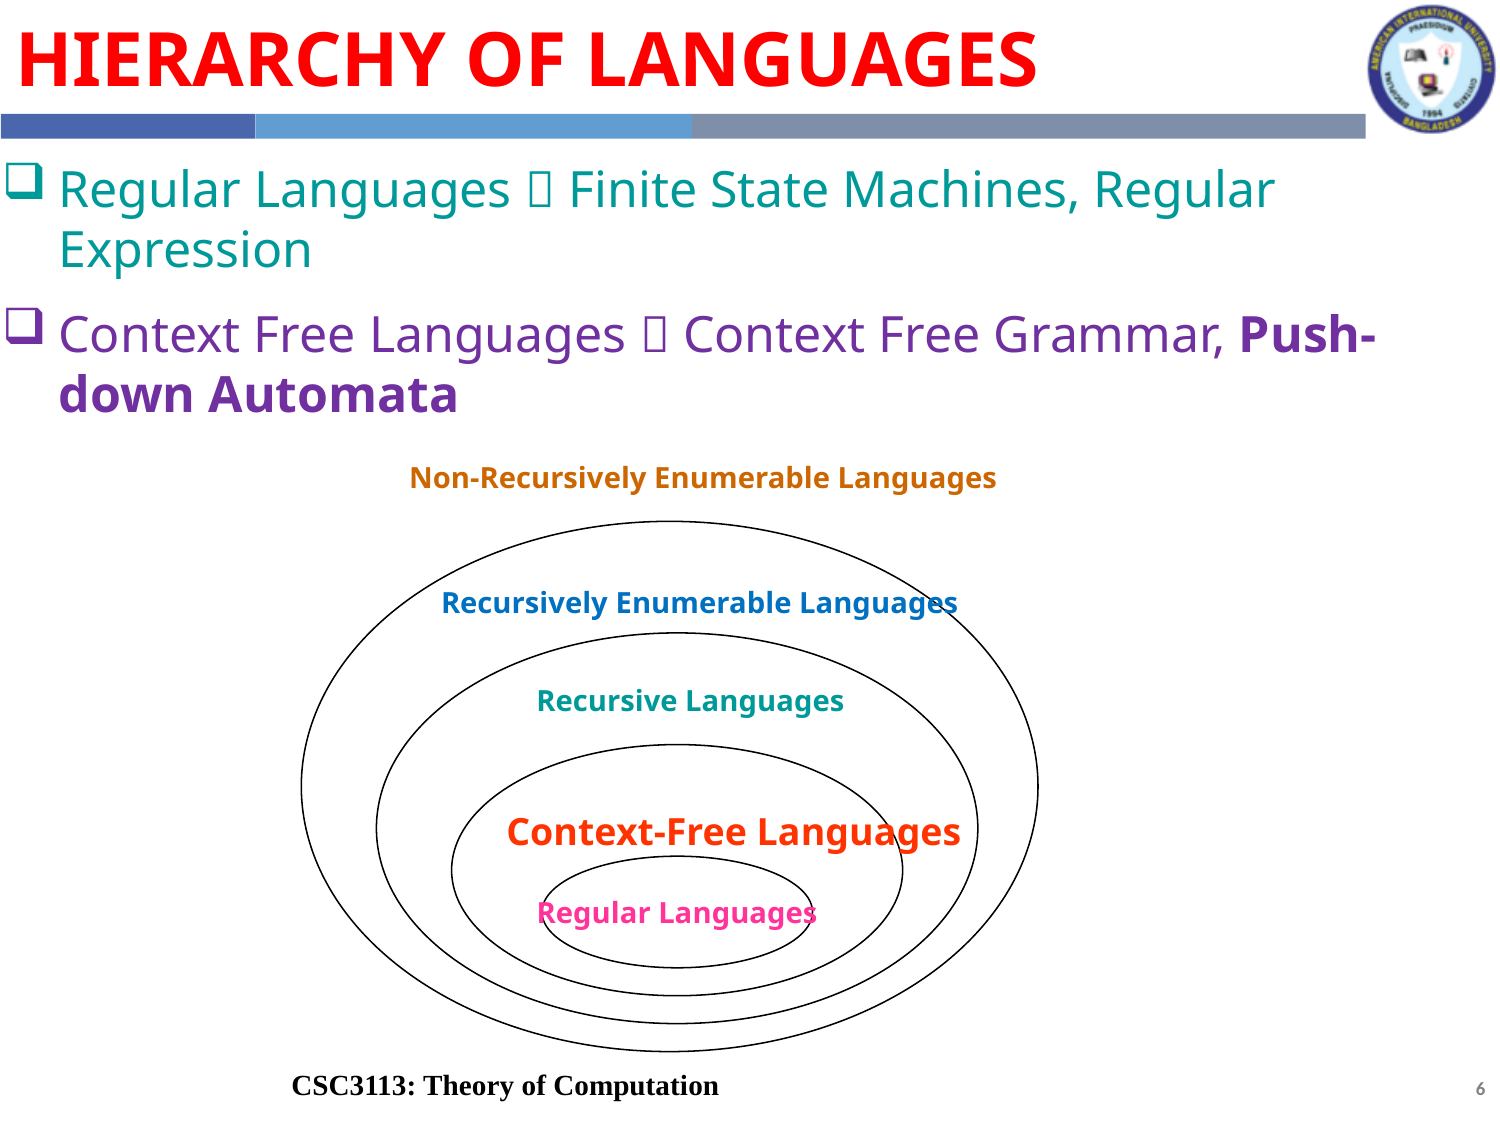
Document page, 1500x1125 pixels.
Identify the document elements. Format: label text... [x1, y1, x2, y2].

picture [1365, 2, 1499, 137]
footer CSC3113: Theory of Computation [3, 1058, 1009, 1119]
text_box Regular Languages  Finite State Machines, Regular Expression Context Free Languages  Context Free Grammar, Push-down Automata [0, 149, 1394, 925]
list Hierarchy of languages [0, 0, 1366, 114]
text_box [300, 450, 1039, 1052]
